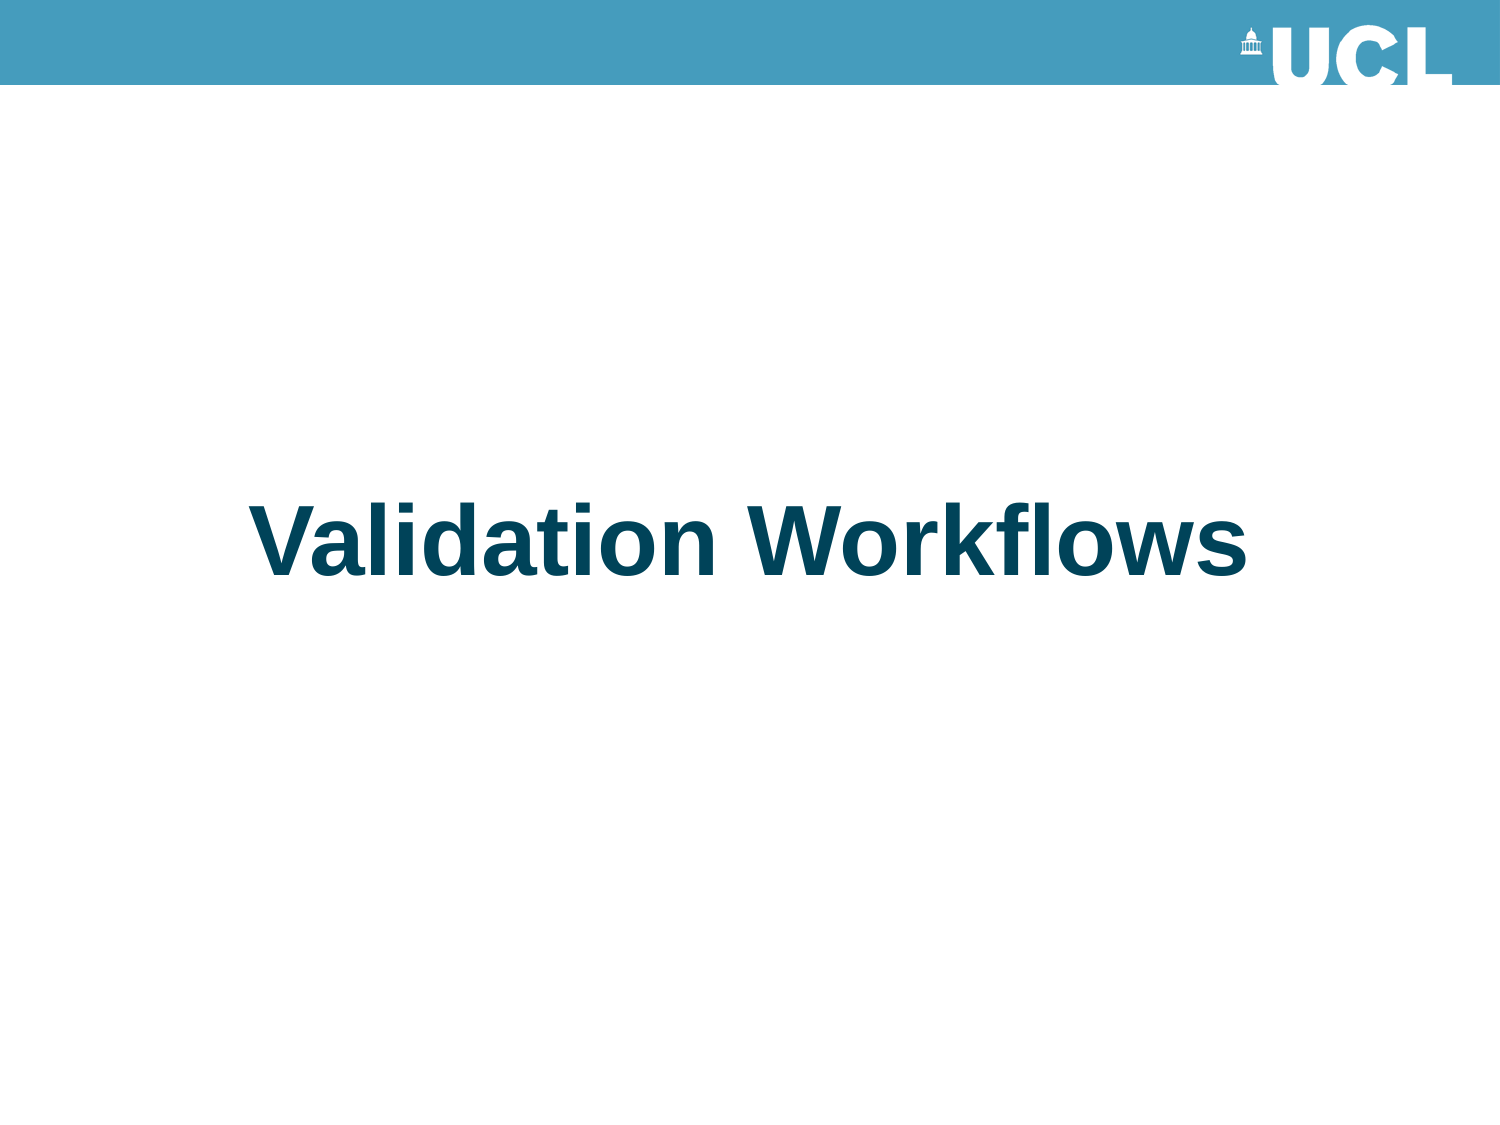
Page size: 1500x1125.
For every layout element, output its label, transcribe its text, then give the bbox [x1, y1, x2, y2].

picture [0, 0, 1500, 85]
title Validation Workflows [53, 468, 1446, 610]
